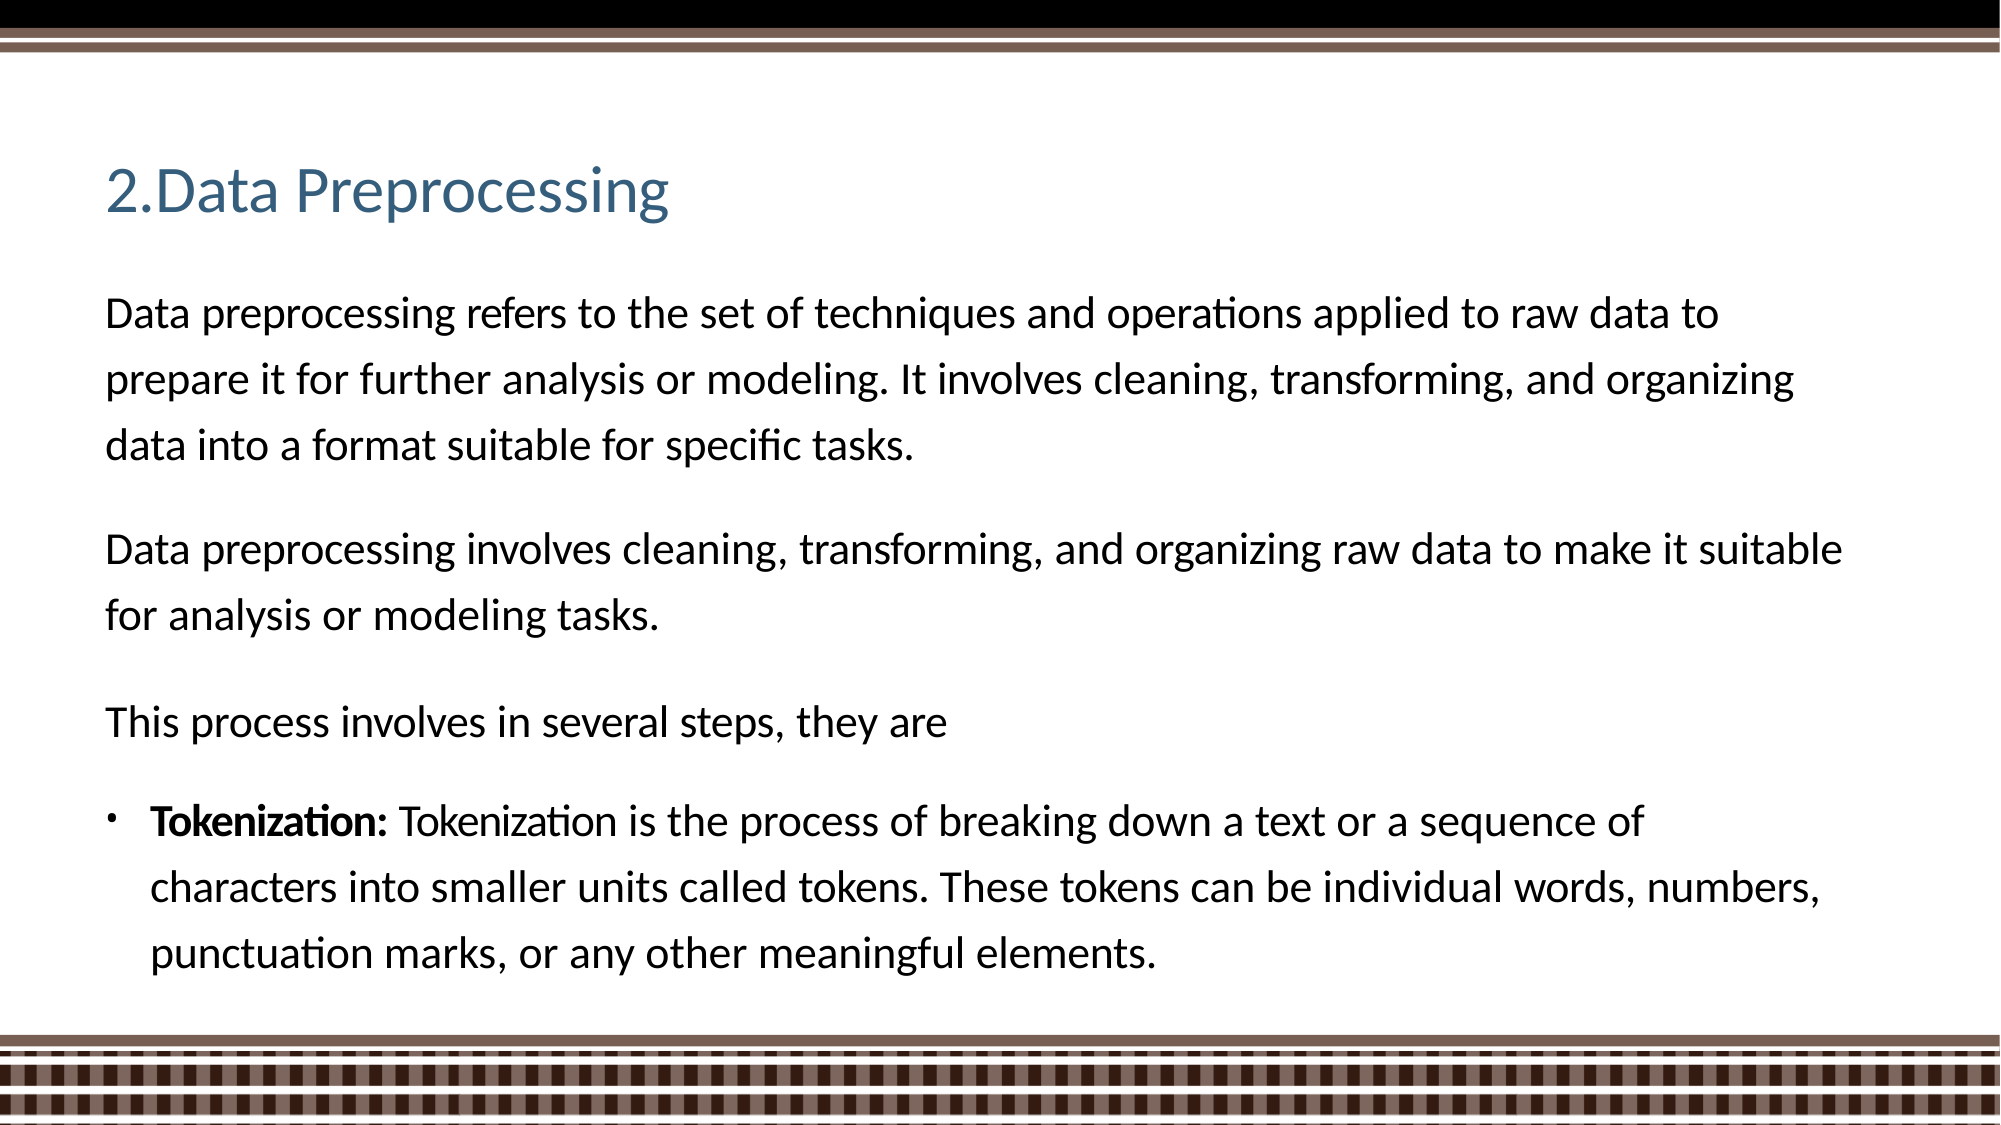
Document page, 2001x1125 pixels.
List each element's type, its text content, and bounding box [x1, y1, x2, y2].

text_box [0, 1034, 2000, 1125]
title 2.Data Preprocessing [103, 143, 675, 269]
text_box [0, 0, 2000, 53]
text_box Data preprocessing refers to the set of techniques and operations applied to raw data to prepare it for further analysis or modeling. It involves cleaning, transforming, and organizing data into a format suitable for specific tasks. Data preprocessing involves cleaning, transforming, and organizing raw data to make it suitable for analysis or modeling tasks. This process involves in several steps, they are Tokenization: Tokenization is the process of breaking down a text or a sequence of characters into smaller units called tokens. These tokens can be individual words, numbers, punctuation marks, or any other meaningful elements. [103, 269, 1851, 978]
